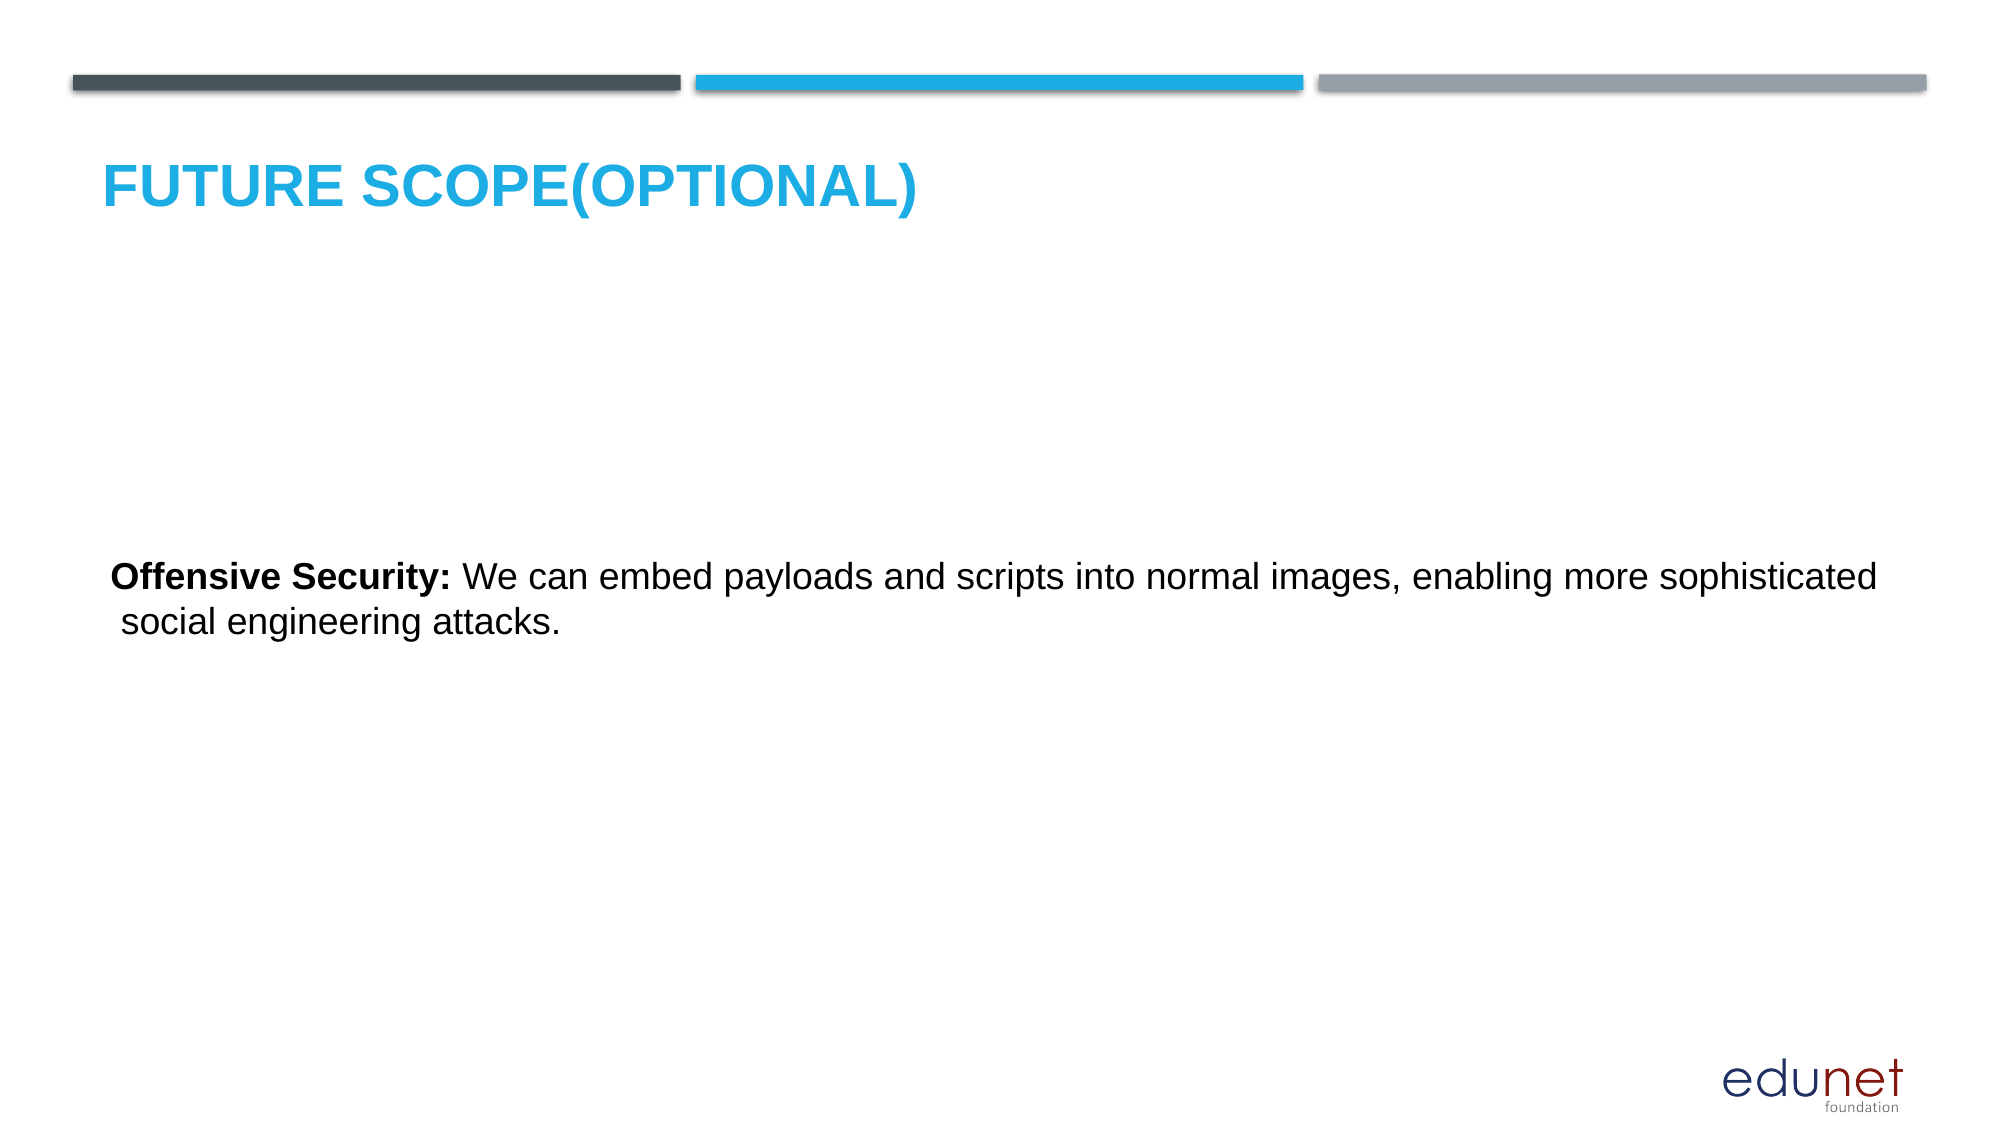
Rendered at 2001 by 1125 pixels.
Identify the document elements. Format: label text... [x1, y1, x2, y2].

list Offensive Security: We can embed payloads and scripts into normal images, enabling more sophisticated social engineering attacks. [95, 270, 1913, 924]
text_box Future scope(optional) [87, 138, 1898, 226]
picture [1719, 1056, 1905, 1116]
